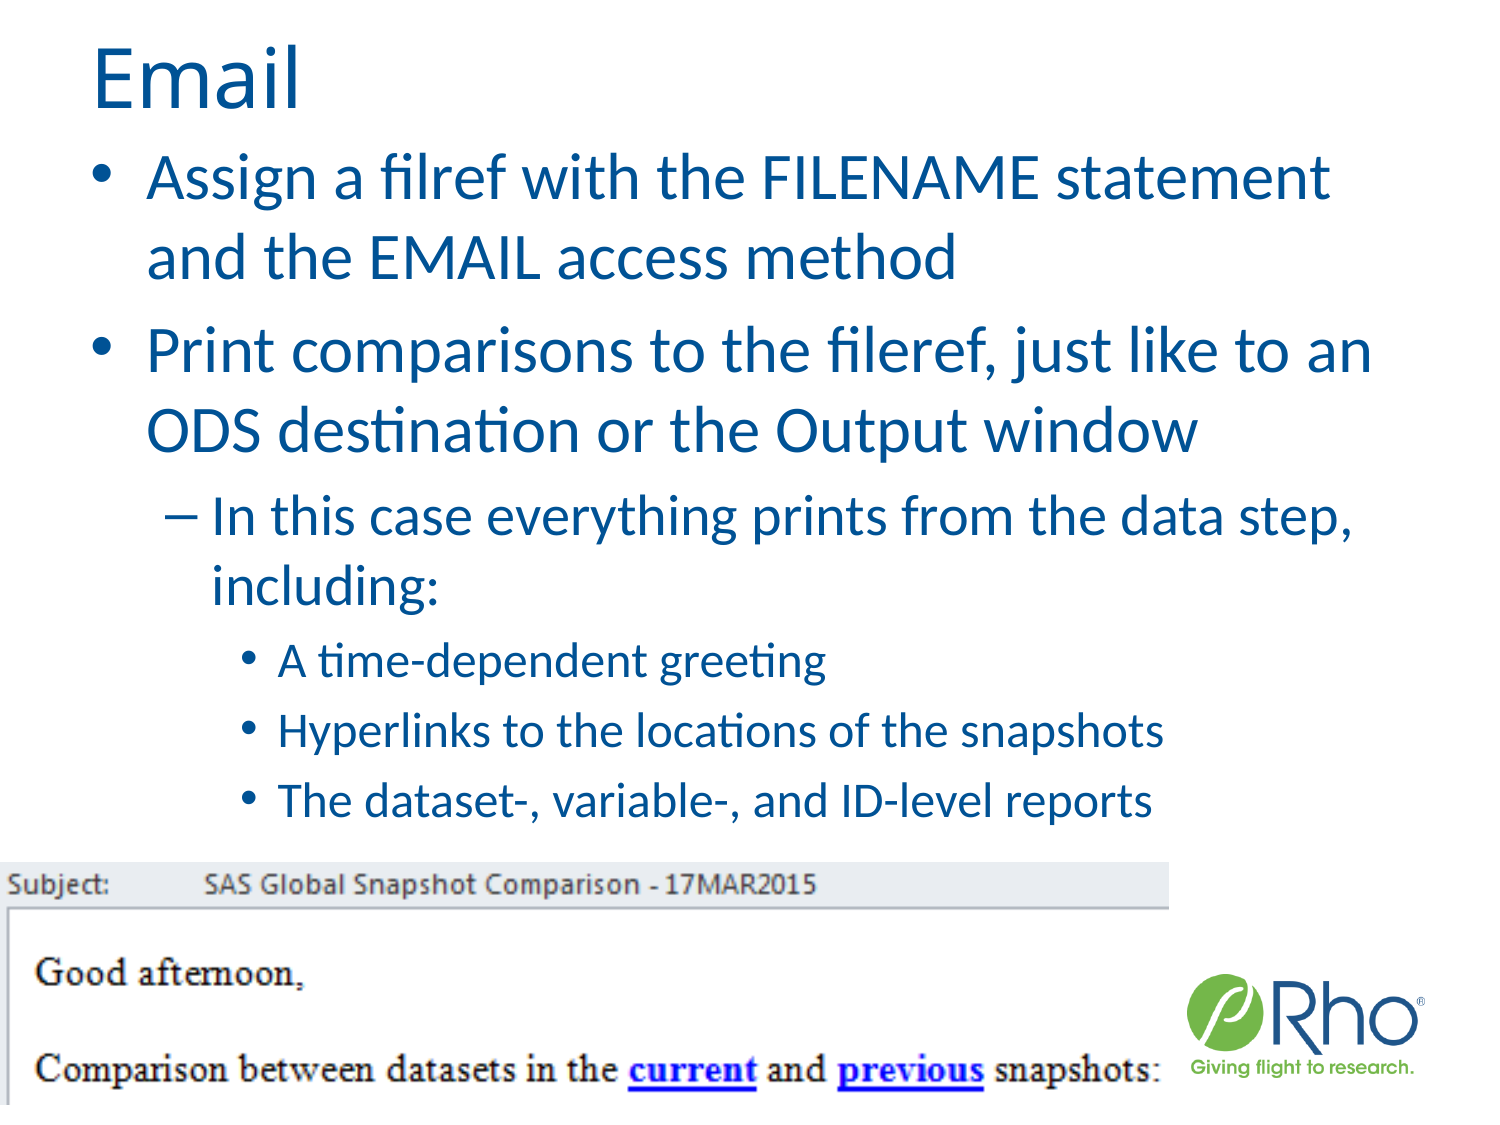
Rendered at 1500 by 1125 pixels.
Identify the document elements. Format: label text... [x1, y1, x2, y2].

picture [0, 862, 1169, 1106]
list Assign a filref with the FILENAME statement and the EMAIL access method Print comparisons to the fileref, just like to an ODS destination or the Output window In this case everything prints from the data step, including: A time-dependent greeting Hyperlinks to the locations of the snapshots The dataset-, variable-, and ID-level reports [74, 124, 1426, 1013]
picture [1187, 1013, 1425, 1078]
title Email [74, 0, 1426, 124]
